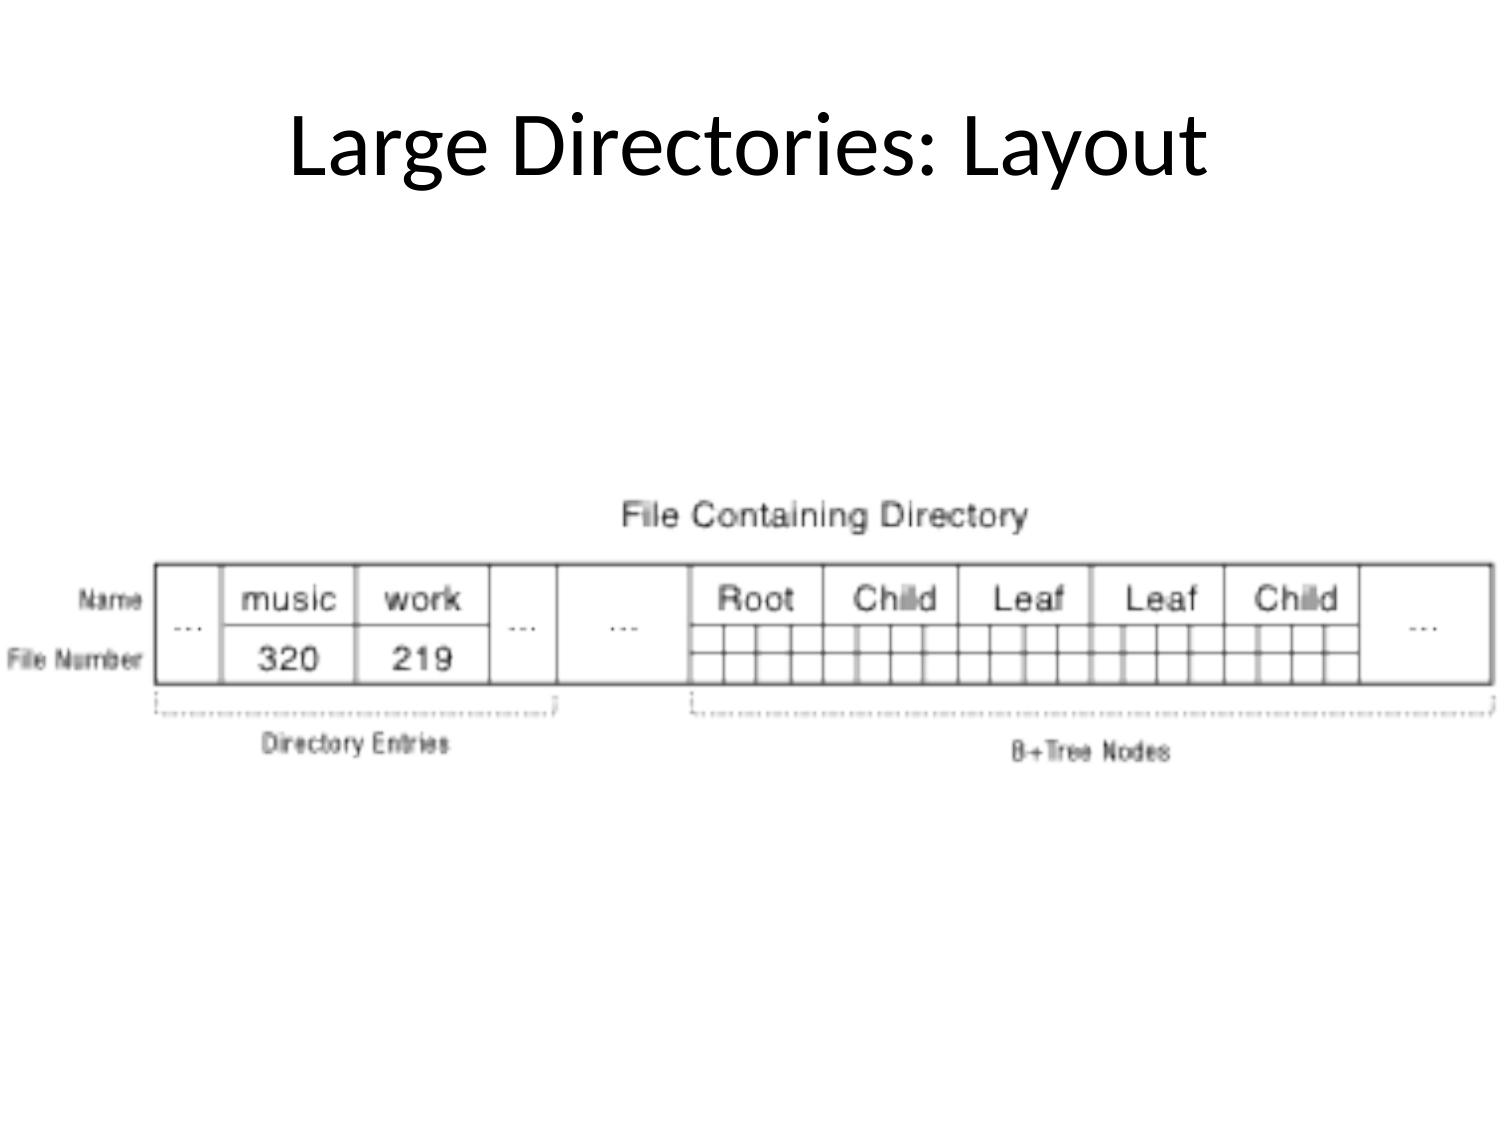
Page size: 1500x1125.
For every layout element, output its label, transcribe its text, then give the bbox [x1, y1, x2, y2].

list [0, 168, 1500, 1104]
title Large Directories: Layout [75, 45, 1425, 167]
